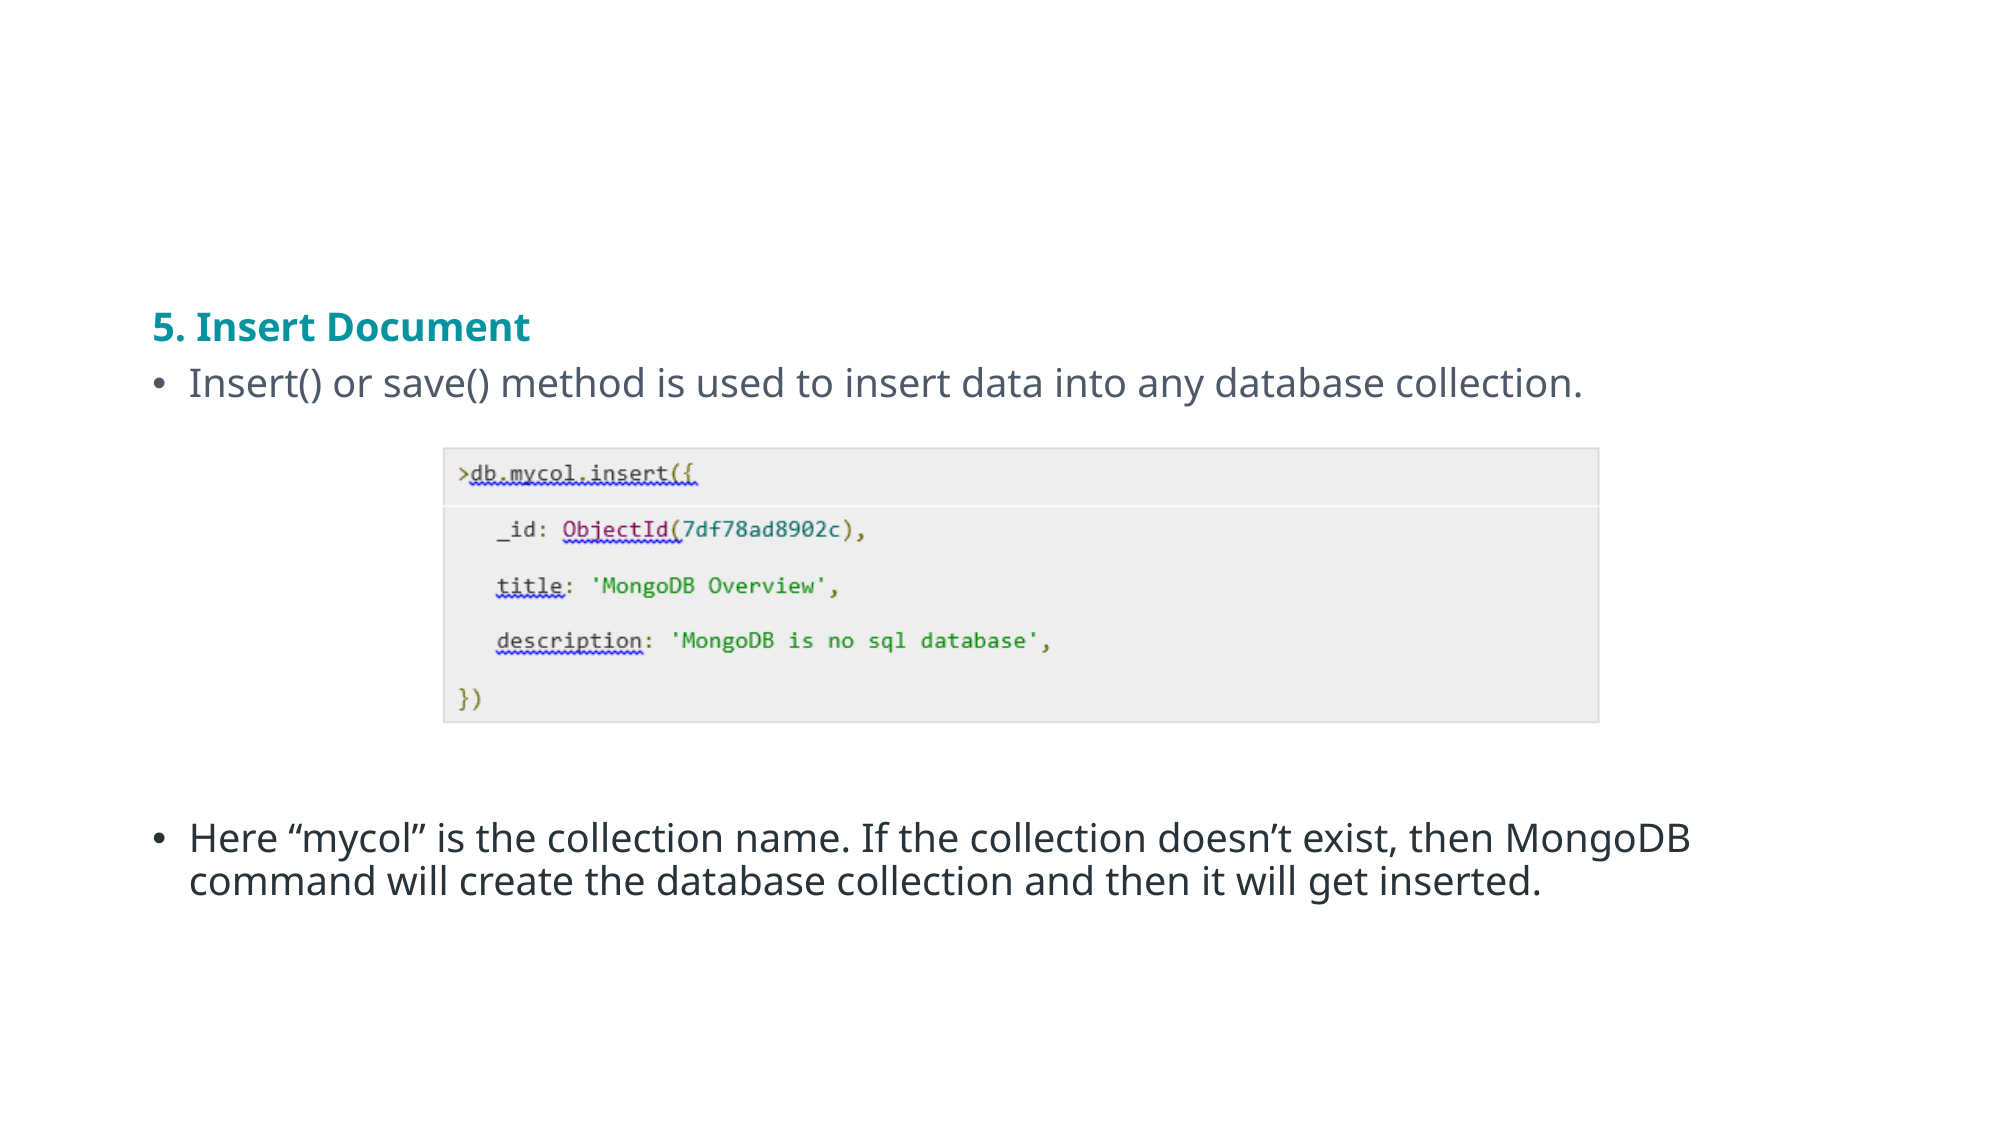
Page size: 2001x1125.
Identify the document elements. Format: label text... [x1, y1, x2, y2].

list 5. Insert Document Insert() or save() method is used to insert data into any database collection. Here “mycol” is the collection name. If the collection doesn’t exist, then MongoDB command will create the database collection and then it will get inserted. [137, 299, 1863, 1014]
picture [422, 429, 1620, 742]
